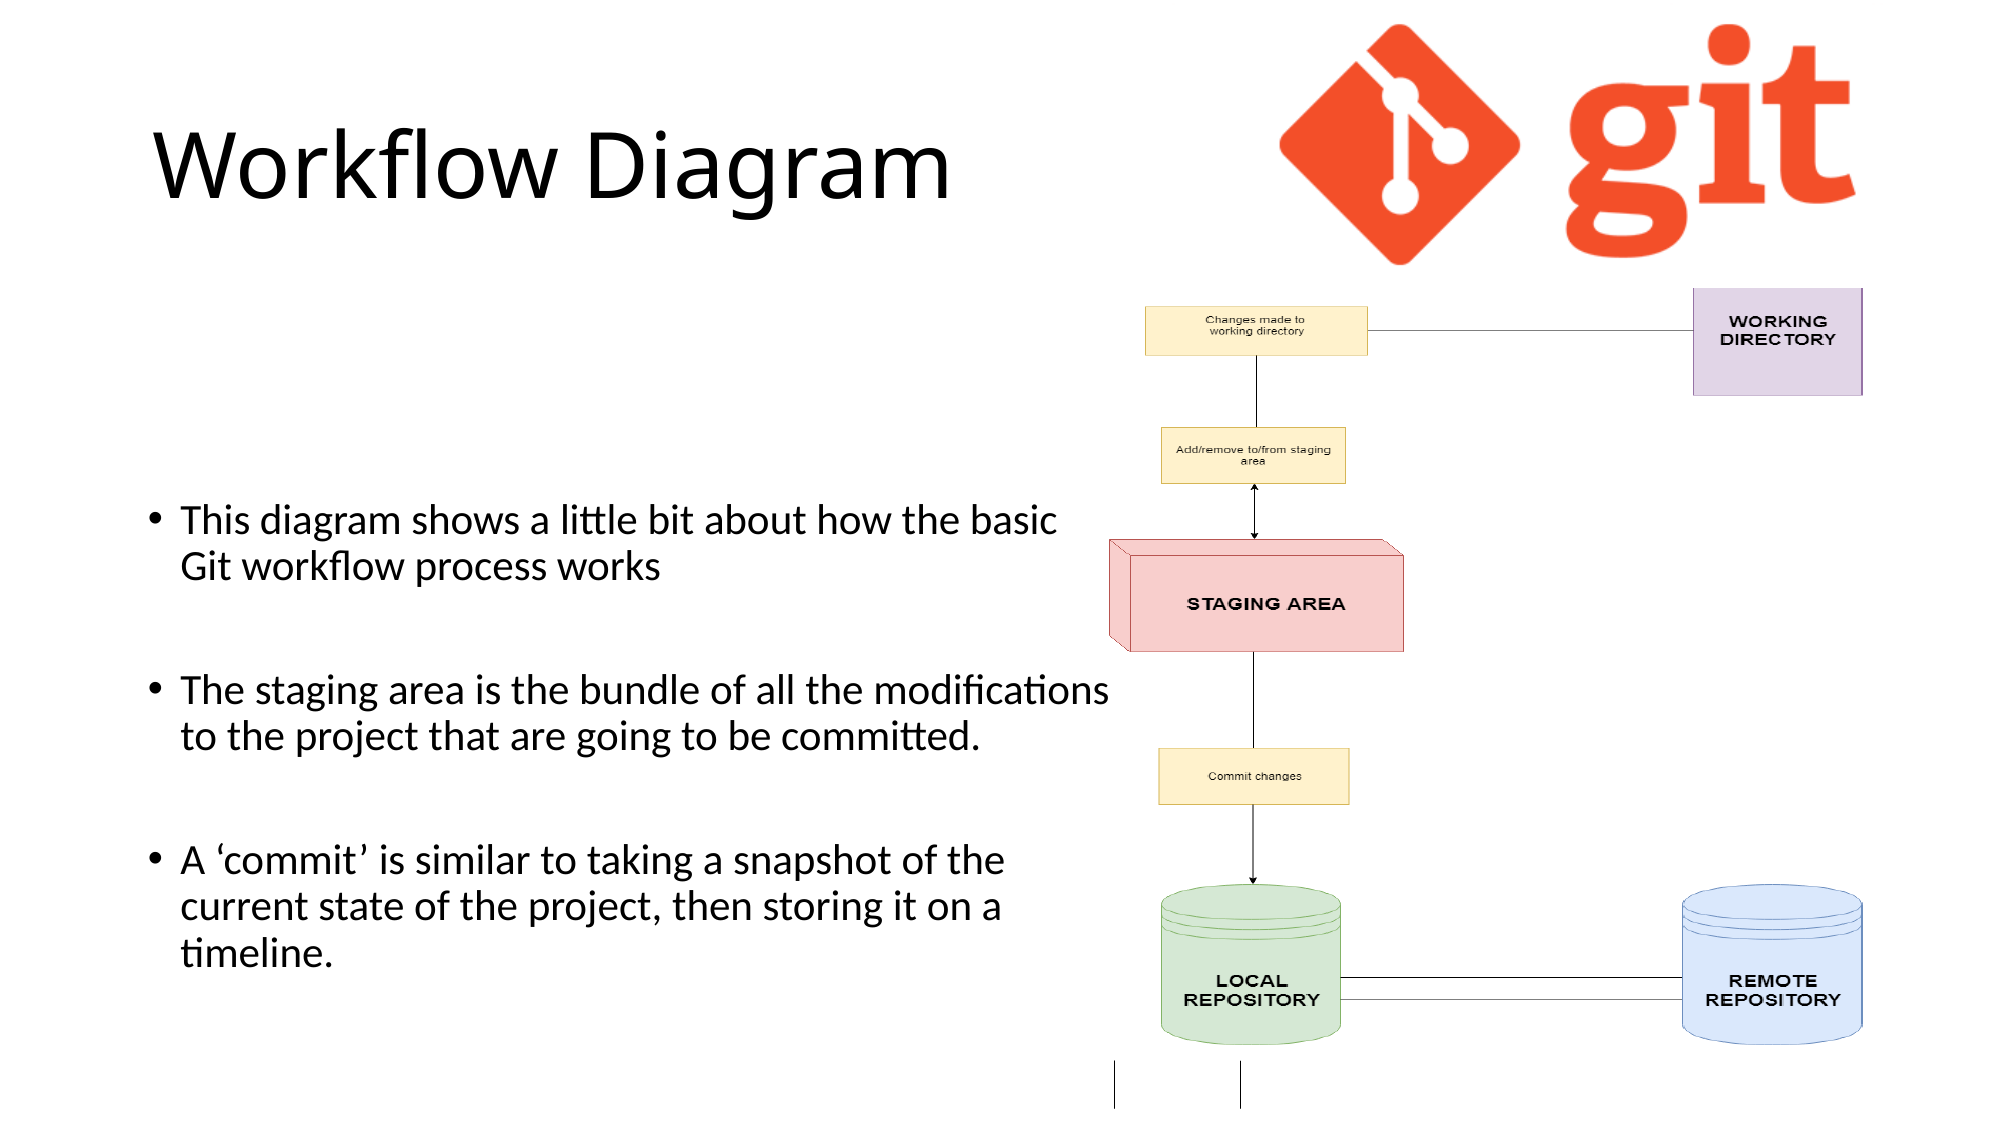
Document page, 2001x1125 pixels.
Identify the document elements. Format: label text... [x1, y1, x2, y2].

title Workflow Diagram [137, 59, 1169, 278]
picture [1109, 3, 2000, 1109]
list This diagram shows a little bit about how the basic Git workflow process works The staging area is the bundle of all the modifications to the project that are going to be committed. A ‘commit’ is similar to taking a snapshot of the current state of the project, then storing it on a timeline. [132, 422, 1109, 1020]
